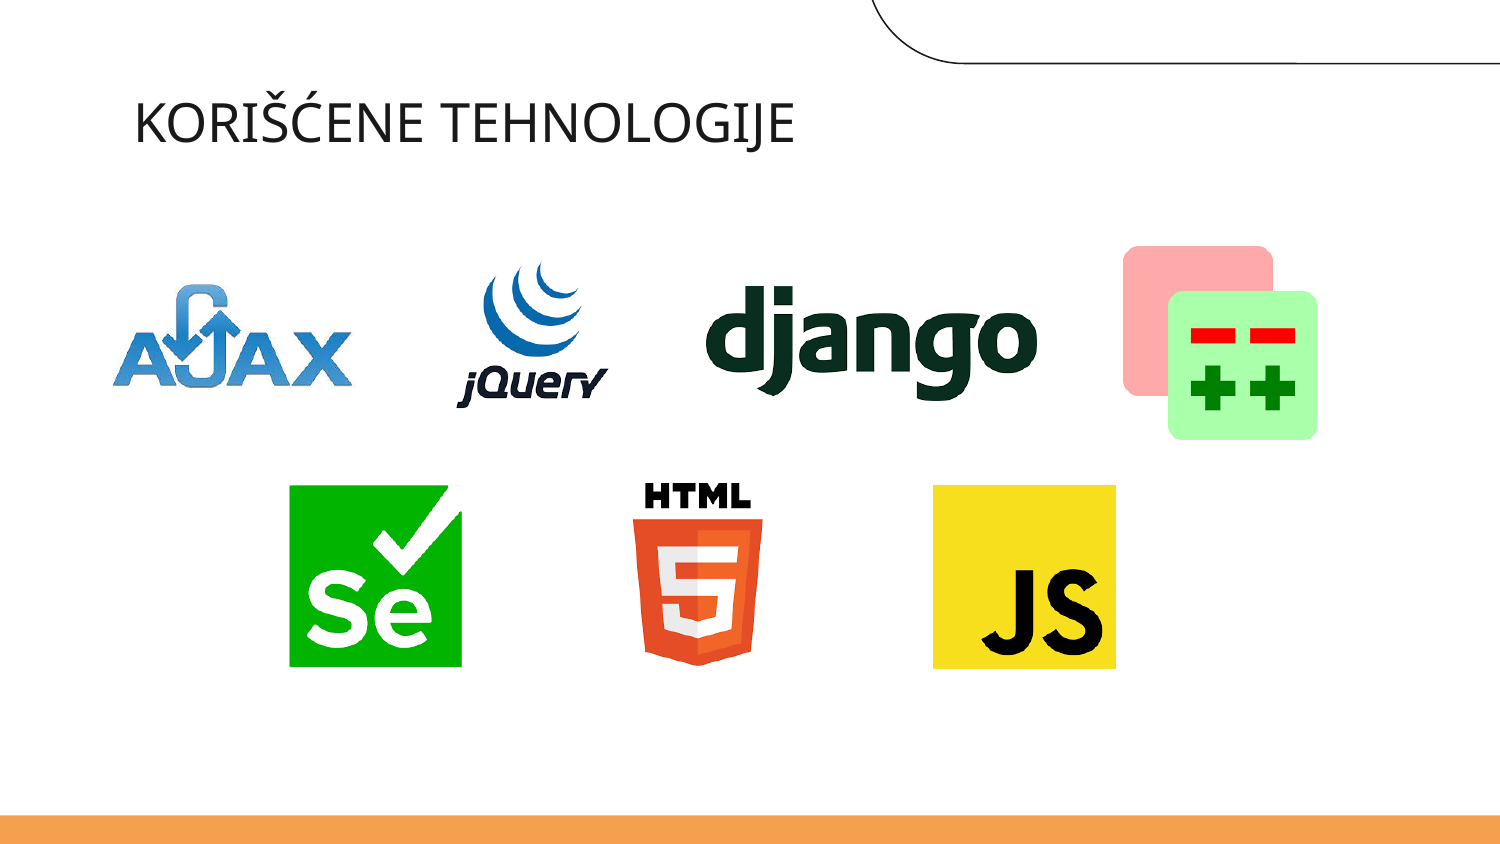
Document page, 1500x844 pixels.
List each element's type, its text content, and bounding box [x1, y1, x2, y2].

picture [445, 253, 619, 417]
picture [1123, 246, 1318, 440]
picture [105, 273, 359, 396]
picture [706, 285, 1037, 401]
picture [288, 485, 462, 667]
title KORIŠĆENE TEHNOLOGIJE [118, 72, 893, 236]
picture [932, 485, 1117, 669]
picture [605, 482, 790, 667]
